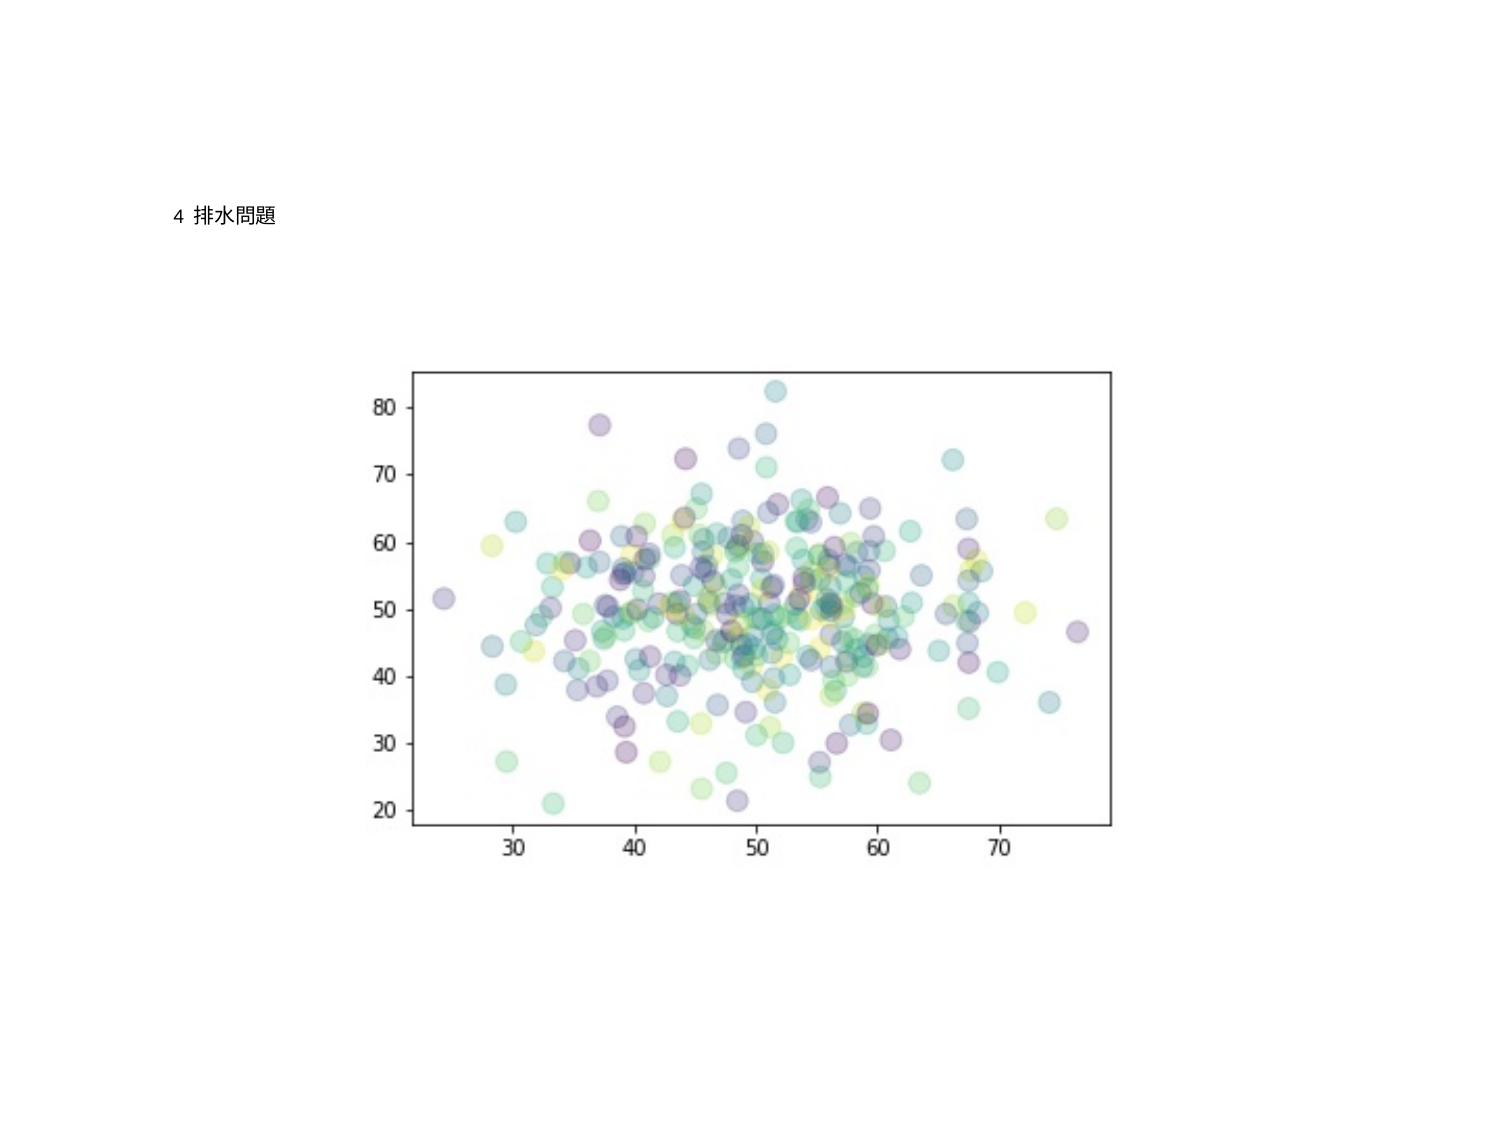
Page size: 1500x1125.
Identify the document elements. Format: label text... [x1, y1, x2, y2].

picture [299, 299, 1201, 901]
text_box 4 排水問題 [158, 149, 292, 235]
